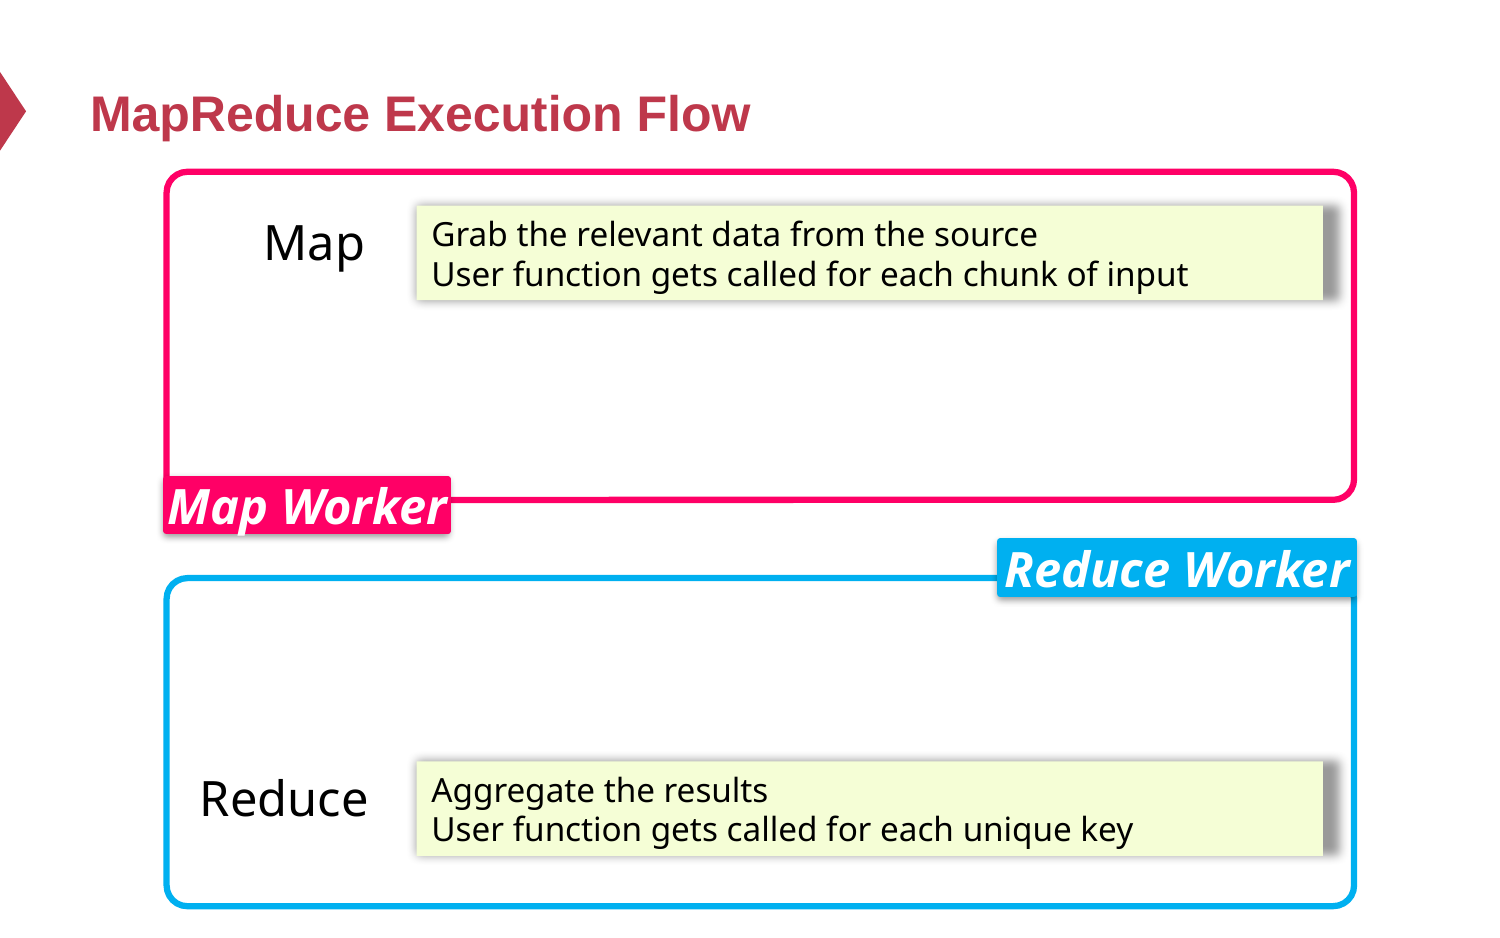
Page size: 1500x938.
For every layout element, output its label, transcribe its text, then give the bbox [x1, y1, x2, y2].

slide_number [1074, 868, 1425, 919]
title MapReduce Execution Flow [75, 37, 1425, 186]
text_box Map Worker [163, 476, 451, 534]
text_box Reduce Worker [997, 538, 1357, 597]
text_box [164, 575, 1357, 909]
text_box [166, 205, 1324, 320]
text_box [164, 169, 1357, 502]
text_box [166, 761, 1324, 876]
